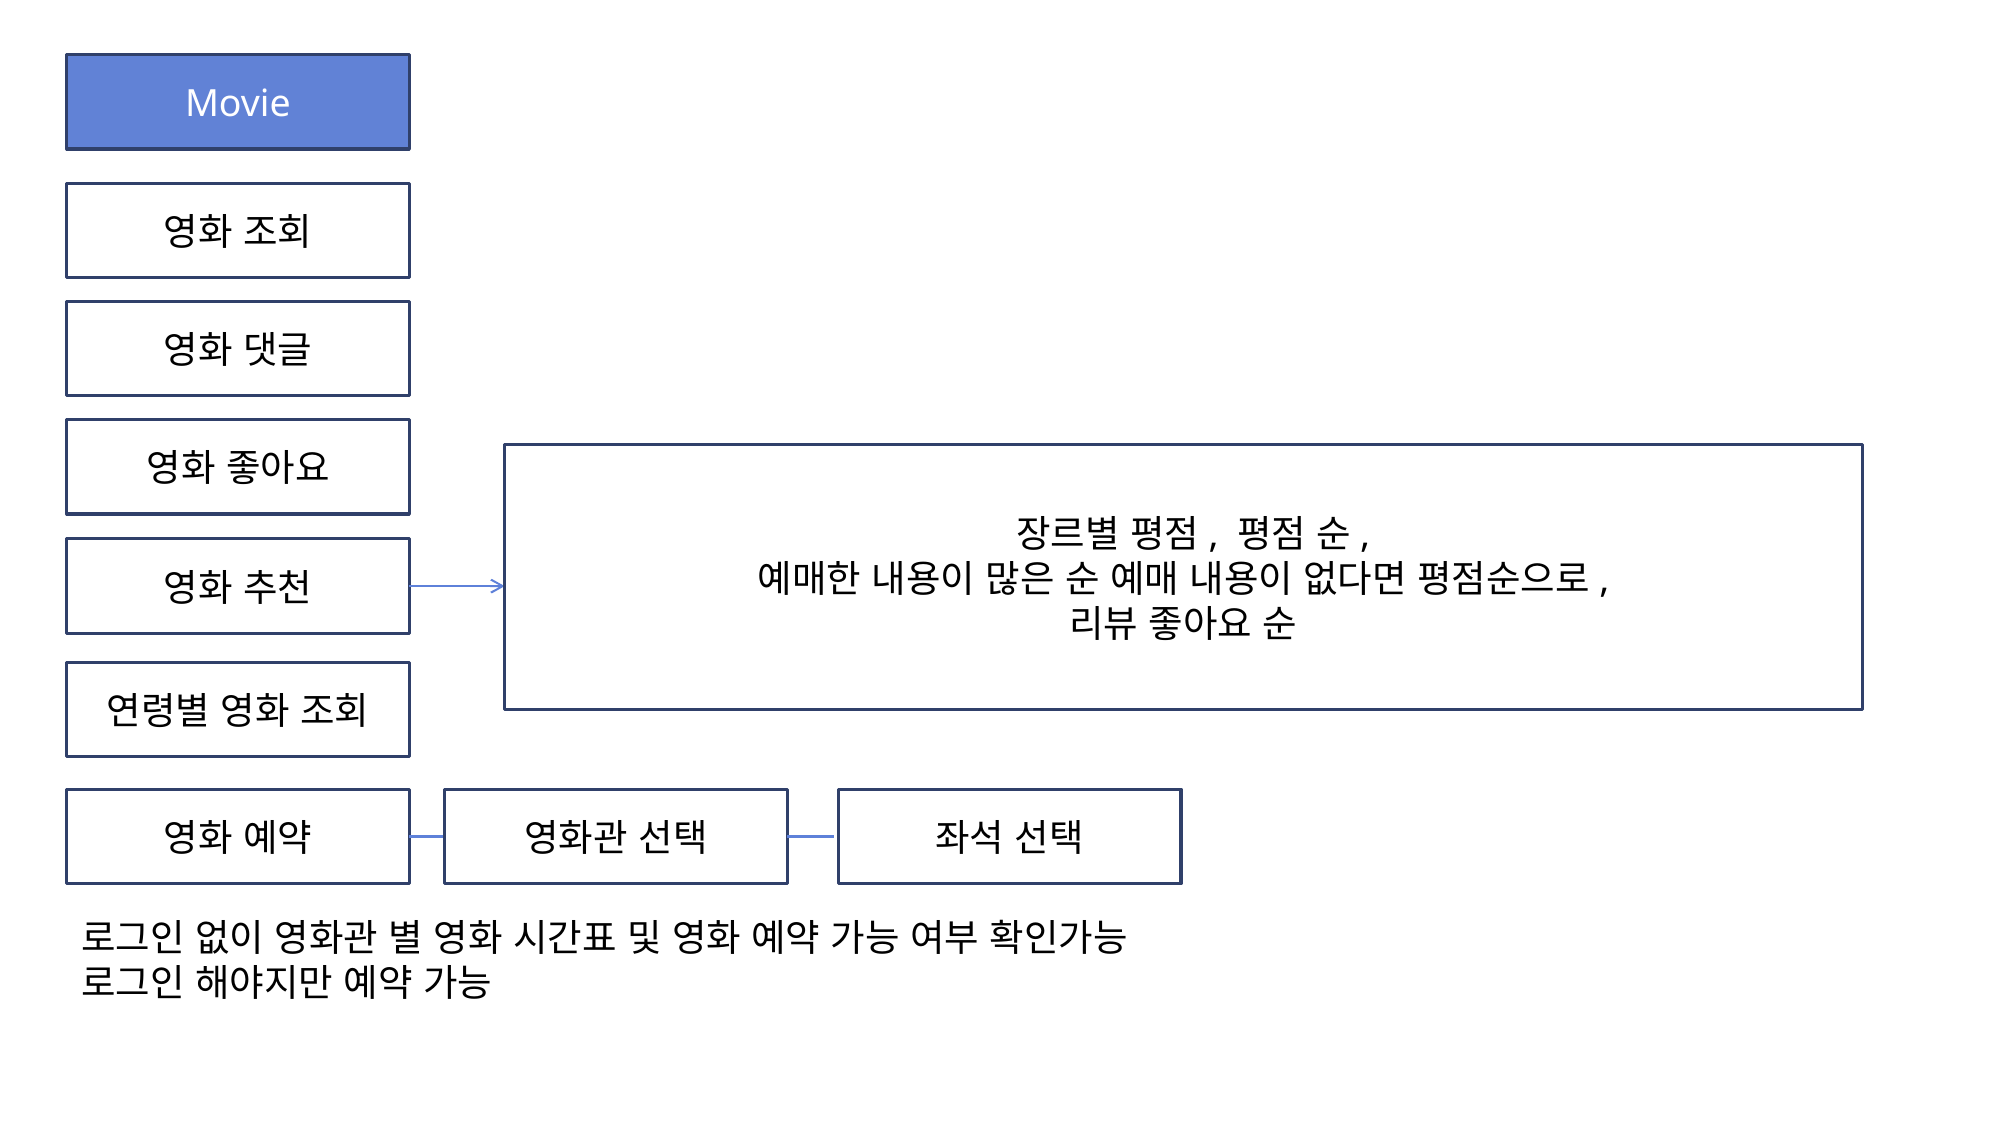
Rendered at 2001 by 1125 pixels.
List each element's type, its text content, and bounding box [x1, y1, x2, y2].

text_box 영화 조회 [65, 182, 411, 279]
text_box 영화 좋아요 [65, 418, 411, 516]
text_box 영화 추천 [65, 537, 411, 635]
text_box 연령별 영화 조회 [65, 661, 411, 758]
text_box 로그인 없이 영화관 별 영화 시간표 및 영화 예약 가능 여부 확인가능 로그인 해야지만 예약 가능 [66, 906, 1249, 1012]
text_box 영화 댓글 [65, 300, 411, 397]
text_box Movie [65, 53, 411, 151]
text_box 장르별 평점, 평점 순, 예매한 내용이 많은 순 예매 내용이 없다면 평점순으로, 리뷰 좋아요 순 [503, 443, 1864, 711]
text_box 영화 예약 [65, 788, 411, 885]
text_box 좌석 선택 [837, 788, 1183, 885]
text_box 영화관 선택 [443, 788, 789, 885]
